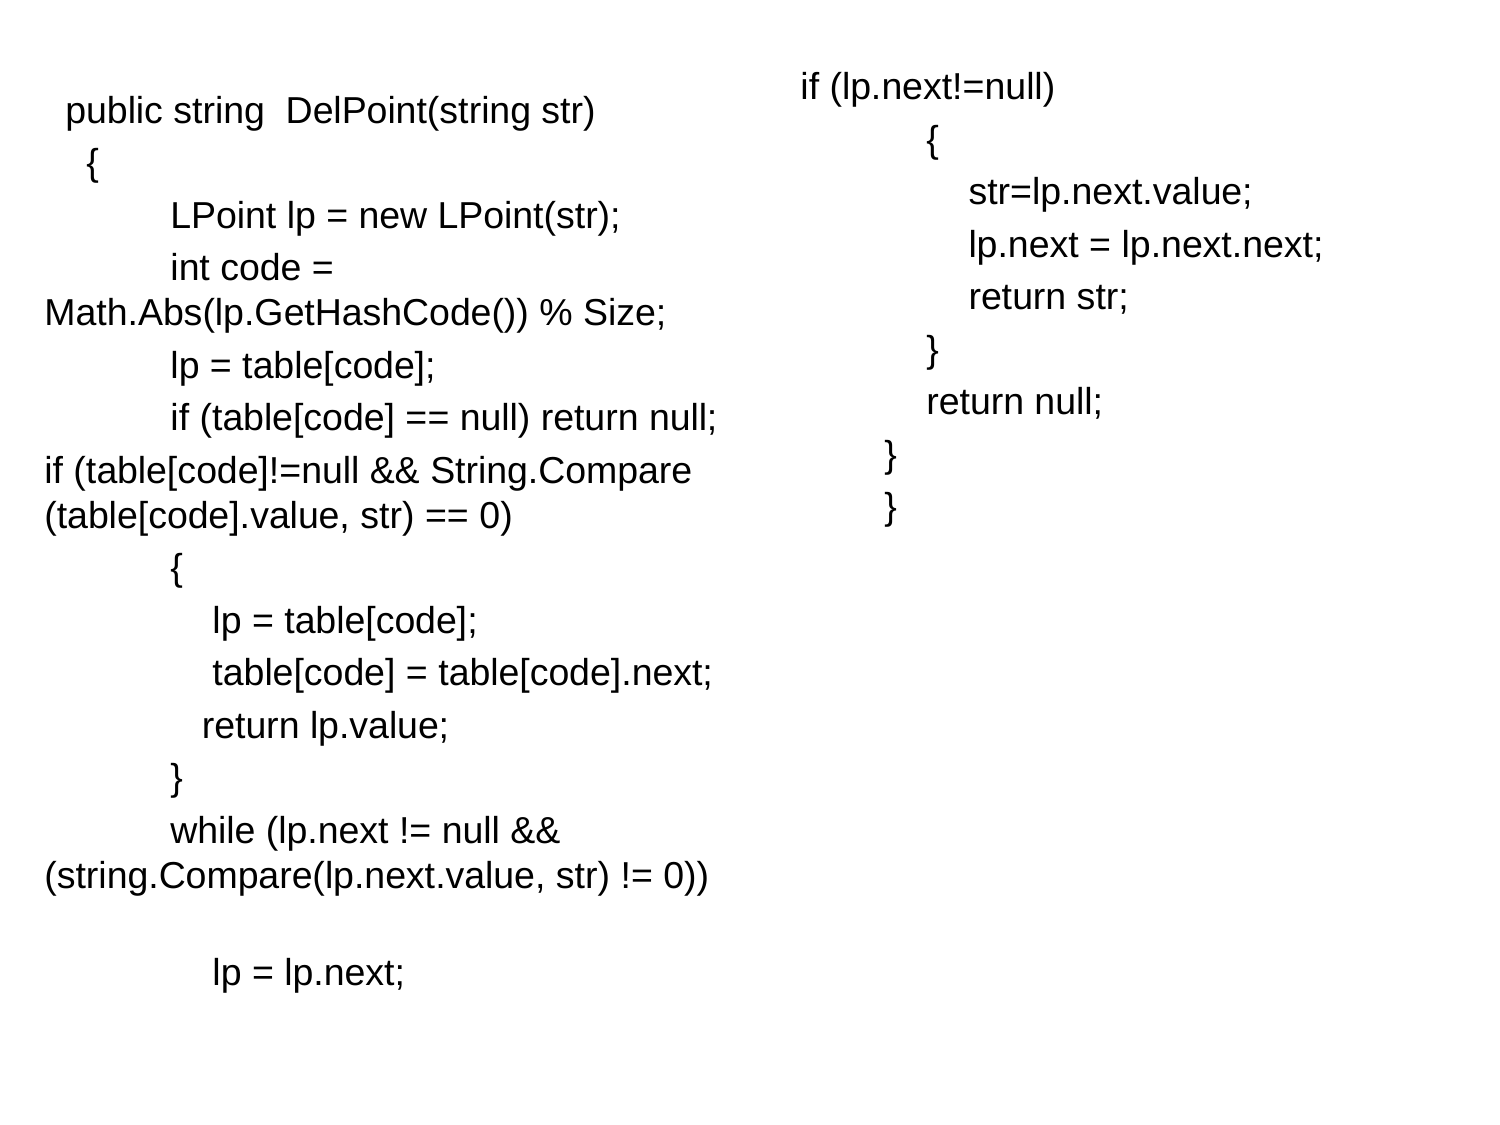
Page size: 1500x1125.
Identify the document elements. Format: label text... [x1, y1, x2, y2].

list public string DelPoint(string str) { LPoint lp = new LPoint(str); int code = Math.Abs(lp.GetHashCode()) % Size; lp = table[code]; if (table[code] == null) return null; if (table[code]!=null && String.Compare (table[code].value, str) == 0) { lp = table[code]; table[code] = table[code].next; return lp.value; } while (lp.next != null && (string.Compare(lp.next.value, str) != 0)) lp = lp.next; [29, 78, 764, 1029]
list if (lp.next!=null) { str=lp.next.value; lp.next = lp.next.next; return str; } return null; } } [785, 54, 1471, 1005]
